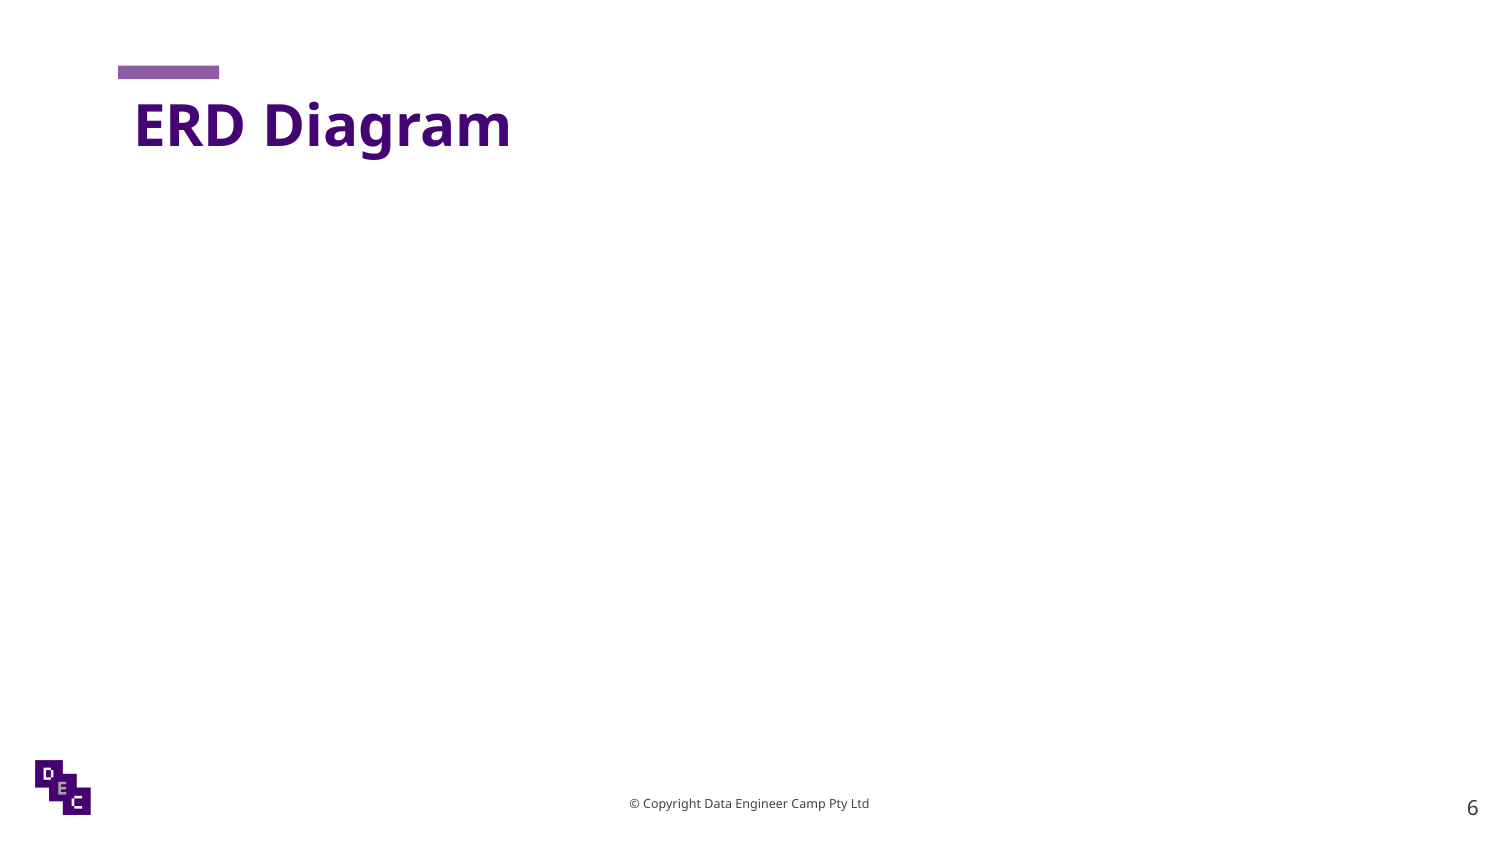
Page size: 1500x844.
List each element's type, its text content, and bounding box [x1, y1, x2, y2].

slide_number 6 [1403, 779, 1494, 844]
title ERD Diagram [118, 72, 1382, 167]
picture [30, 755, 96, 820]
